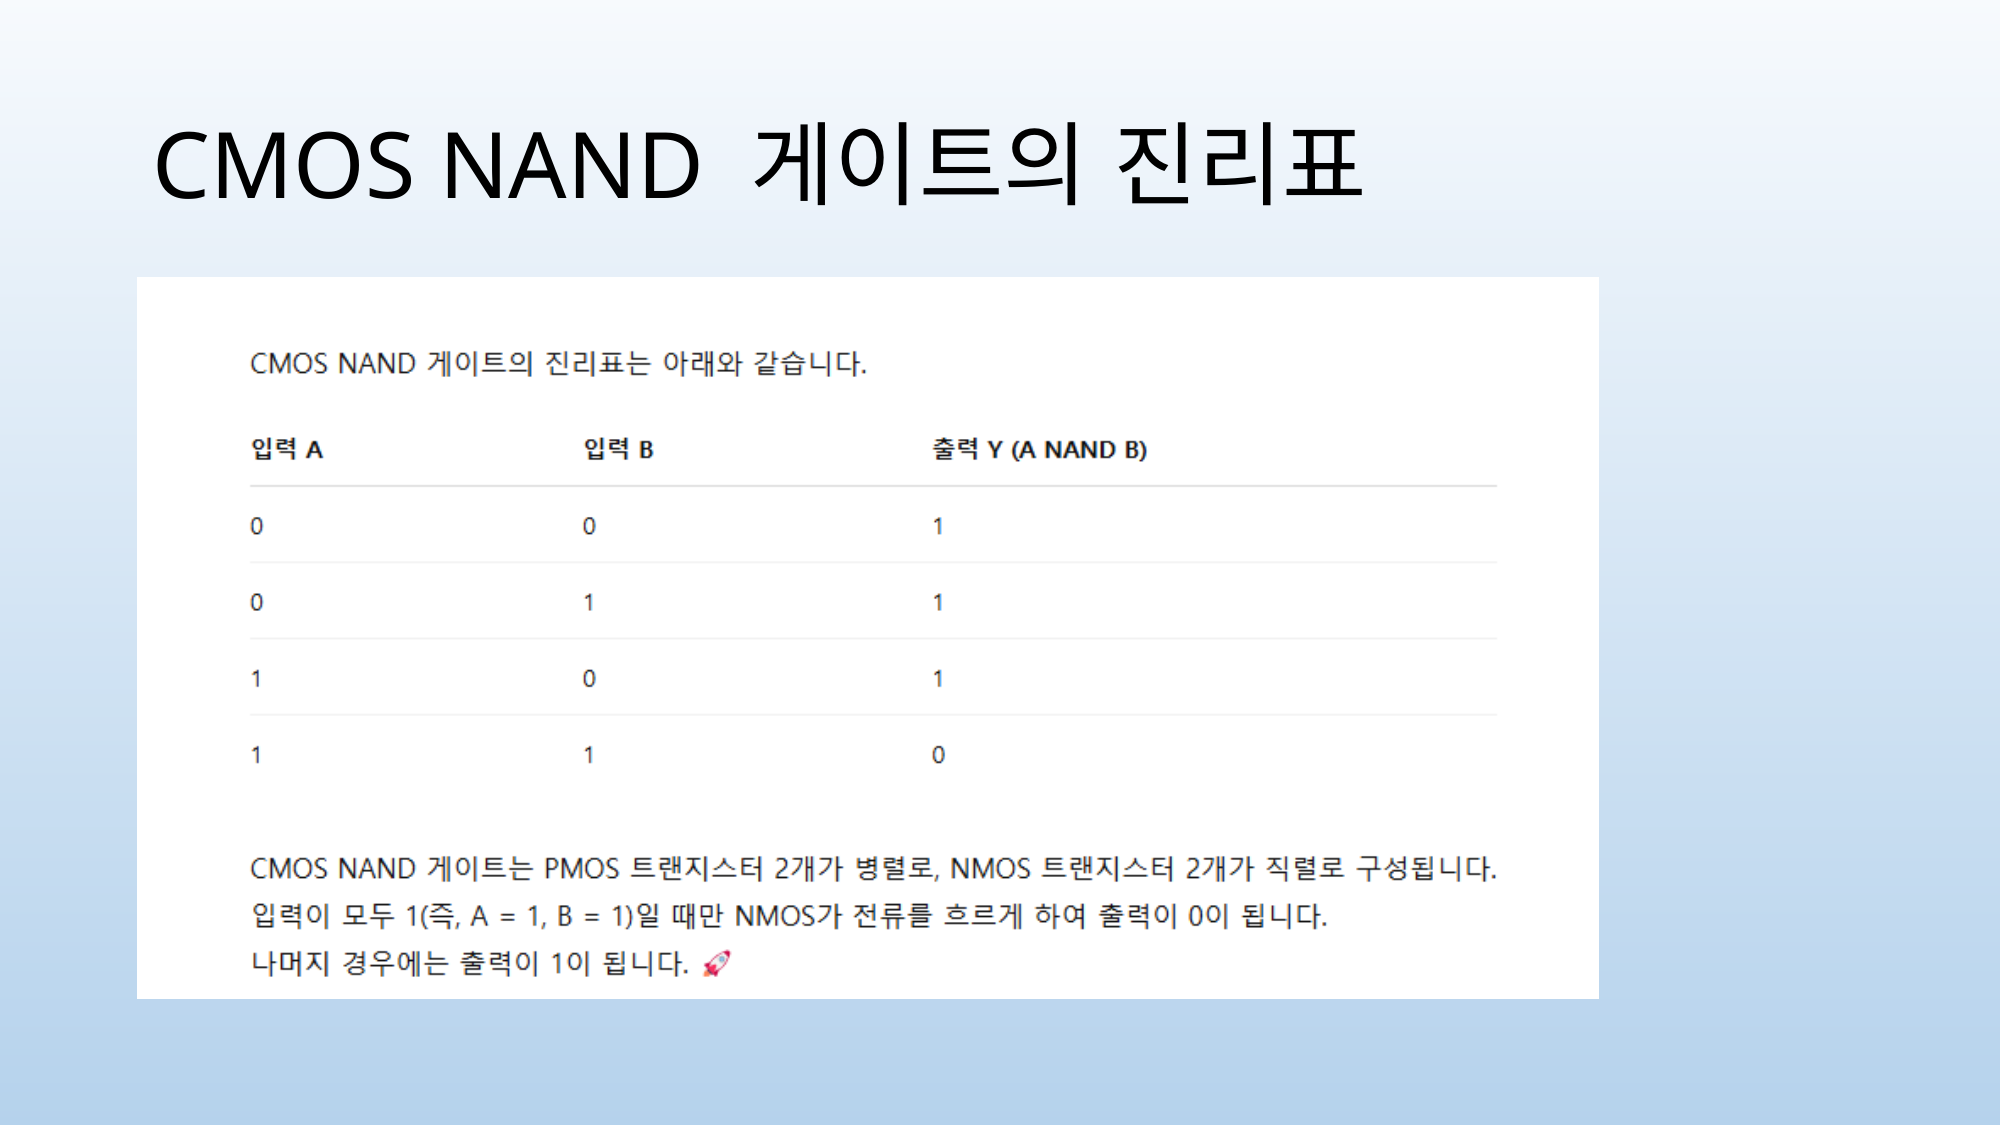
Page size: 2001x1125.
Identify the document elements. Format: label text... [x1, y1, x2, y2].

title CMOS NAND 게이트의 진리표 [137, 59, 1863, 278]
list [137, 277, 1599, 999]
